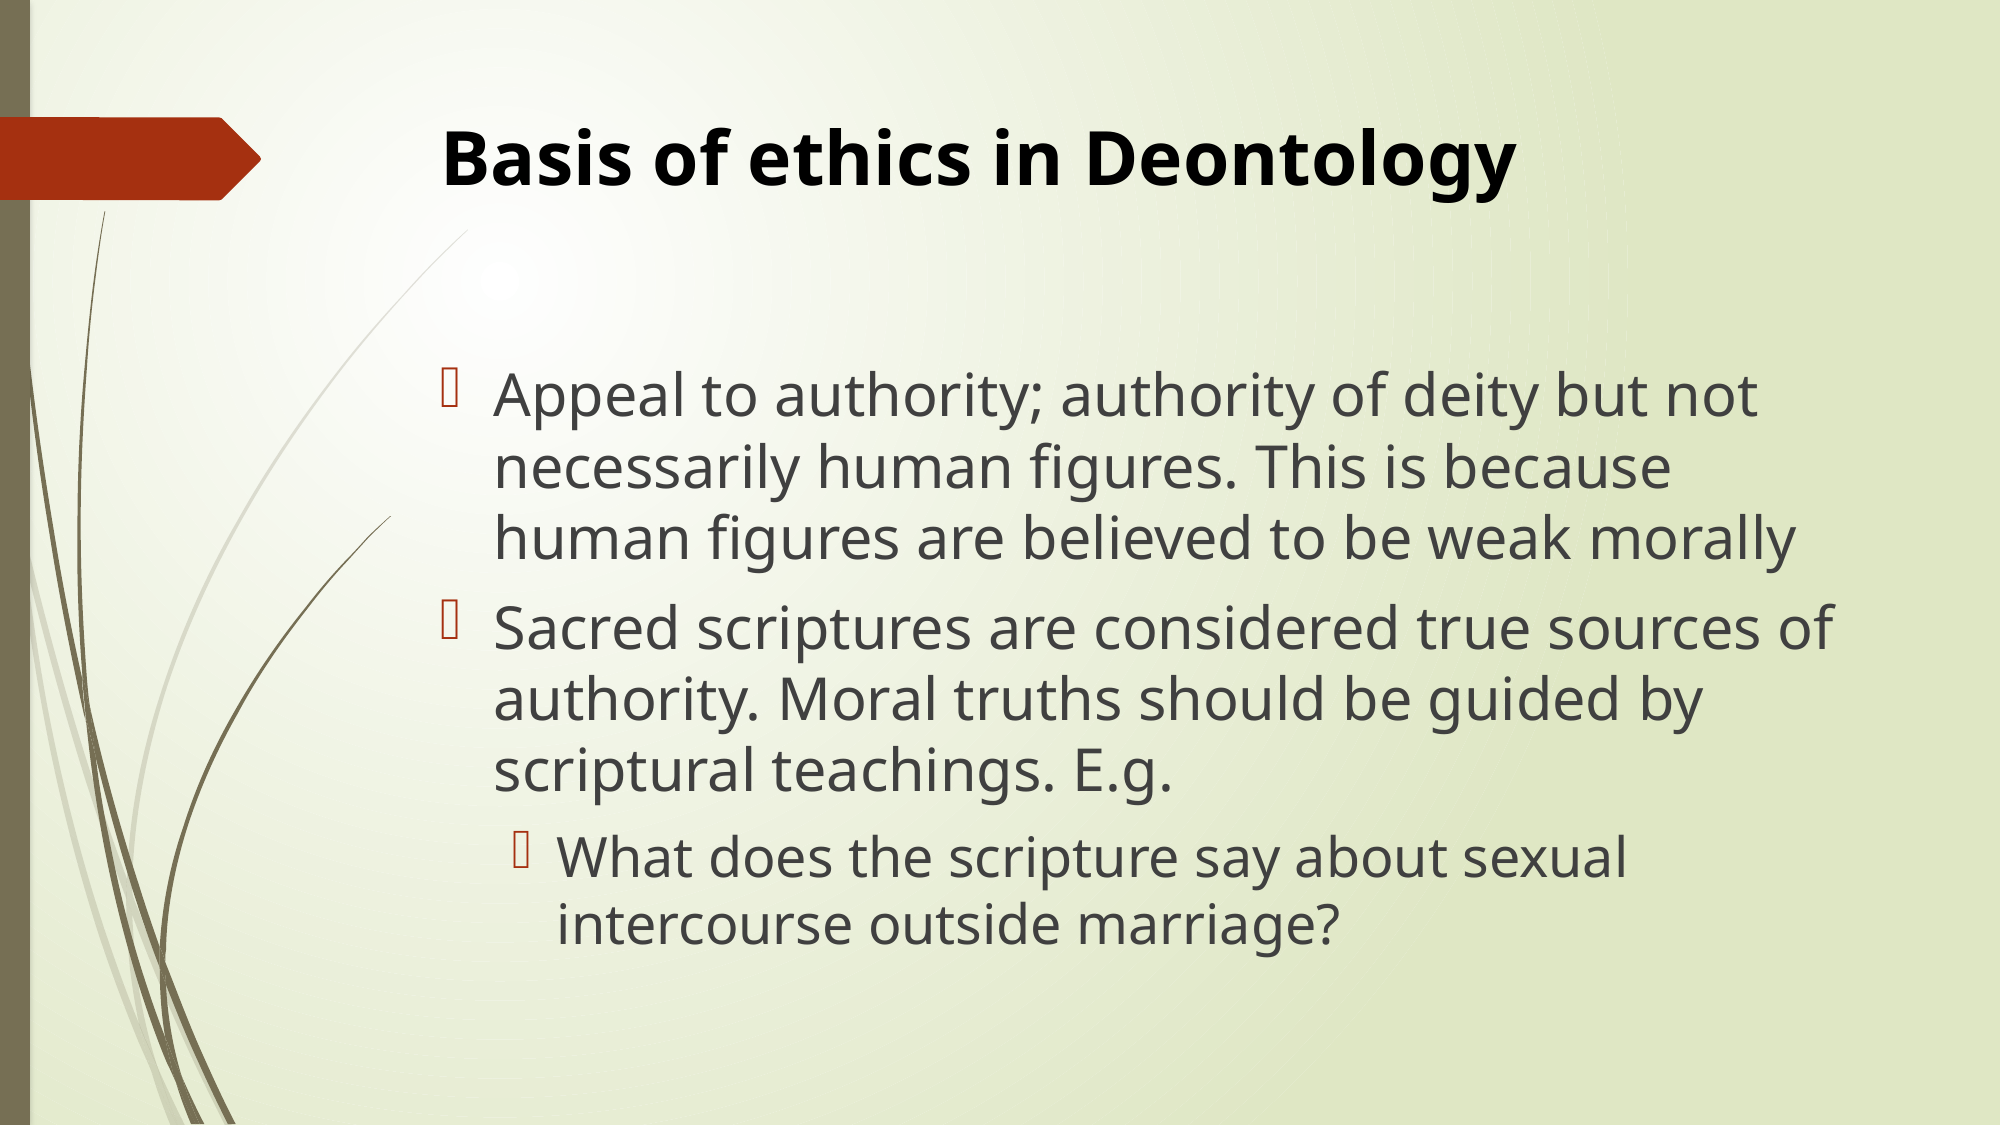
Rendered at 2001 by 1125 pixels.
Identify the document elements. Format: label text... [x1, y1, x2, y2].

list Appeal to authority; authority of deity but not necessarily human figures. This is because human figures are believed to be weak morally Sacred scriptures are considered true sources of authority. Moral truths should be guided by scriptural teachings. E.g. What does the scripture say about sexual intercourse outside marriage? [424, 350, 1888, 970]
title Basis of ethics in Deontology [425, 102, 1888, 313]
